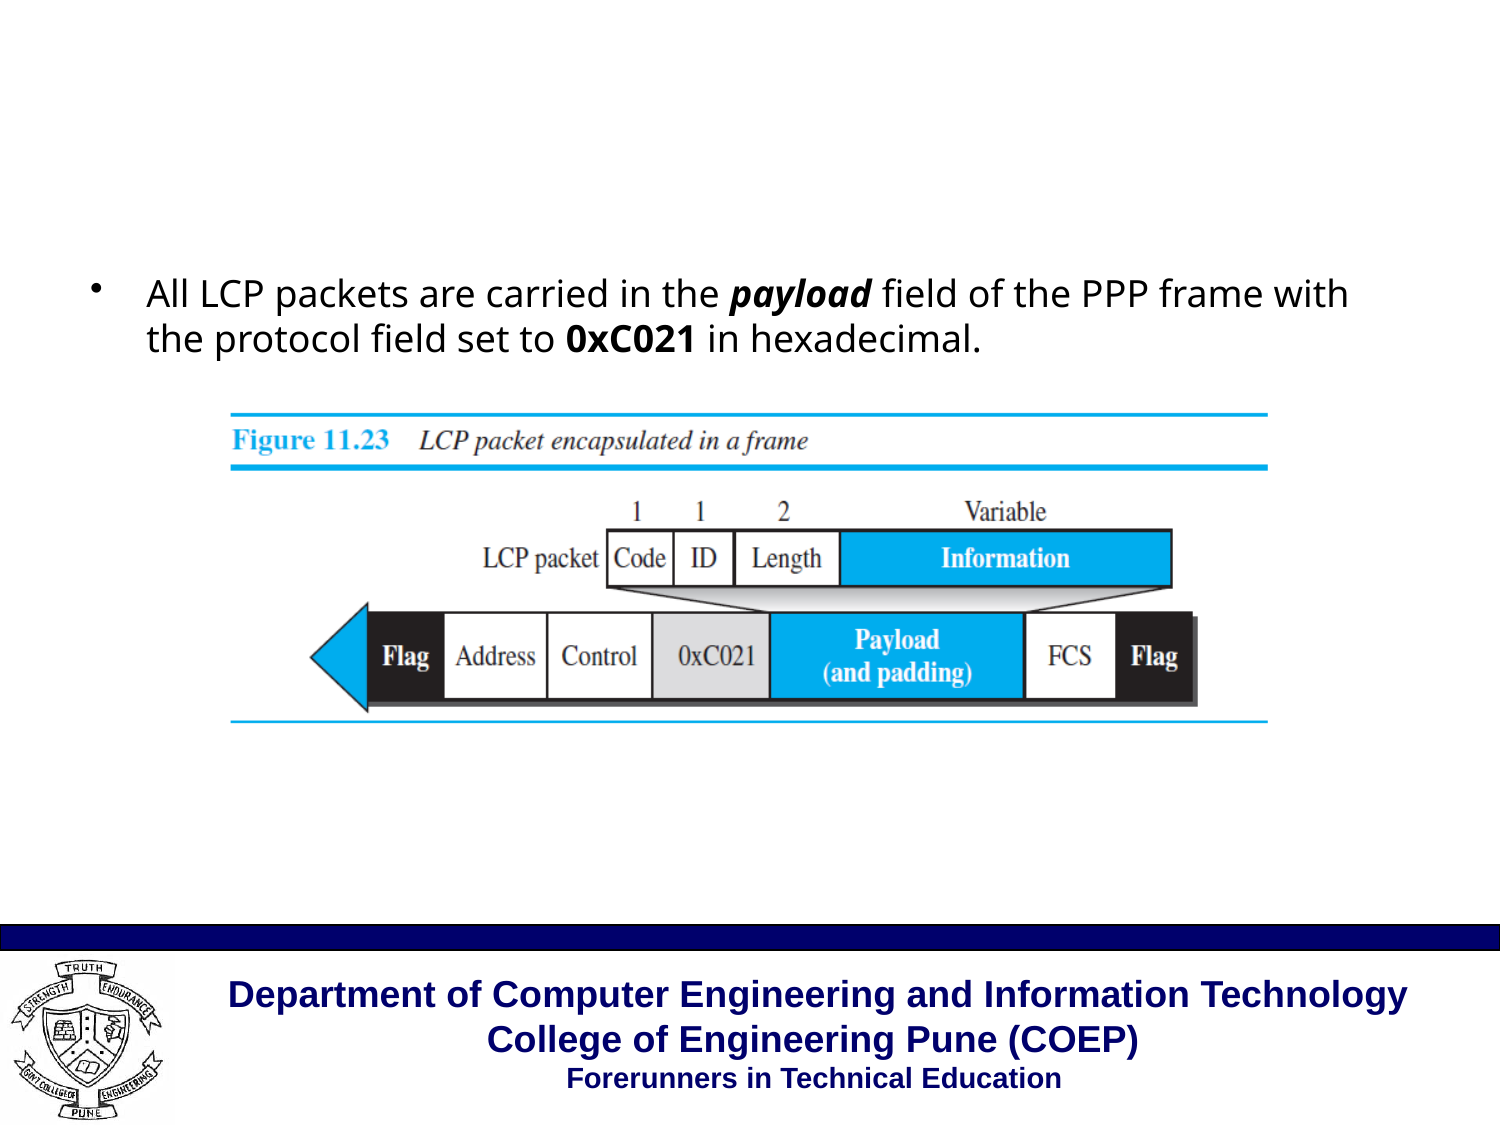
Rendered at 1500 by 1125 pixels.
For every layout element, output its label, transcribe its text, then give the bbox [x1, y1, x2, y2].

picture [207, 388, 1293, 737]
list All LCP packets are carried in the payload field of the PPP frame with the protocol field set to 0xC021 in hexadecimal. [74, 262, 1426, 901]
